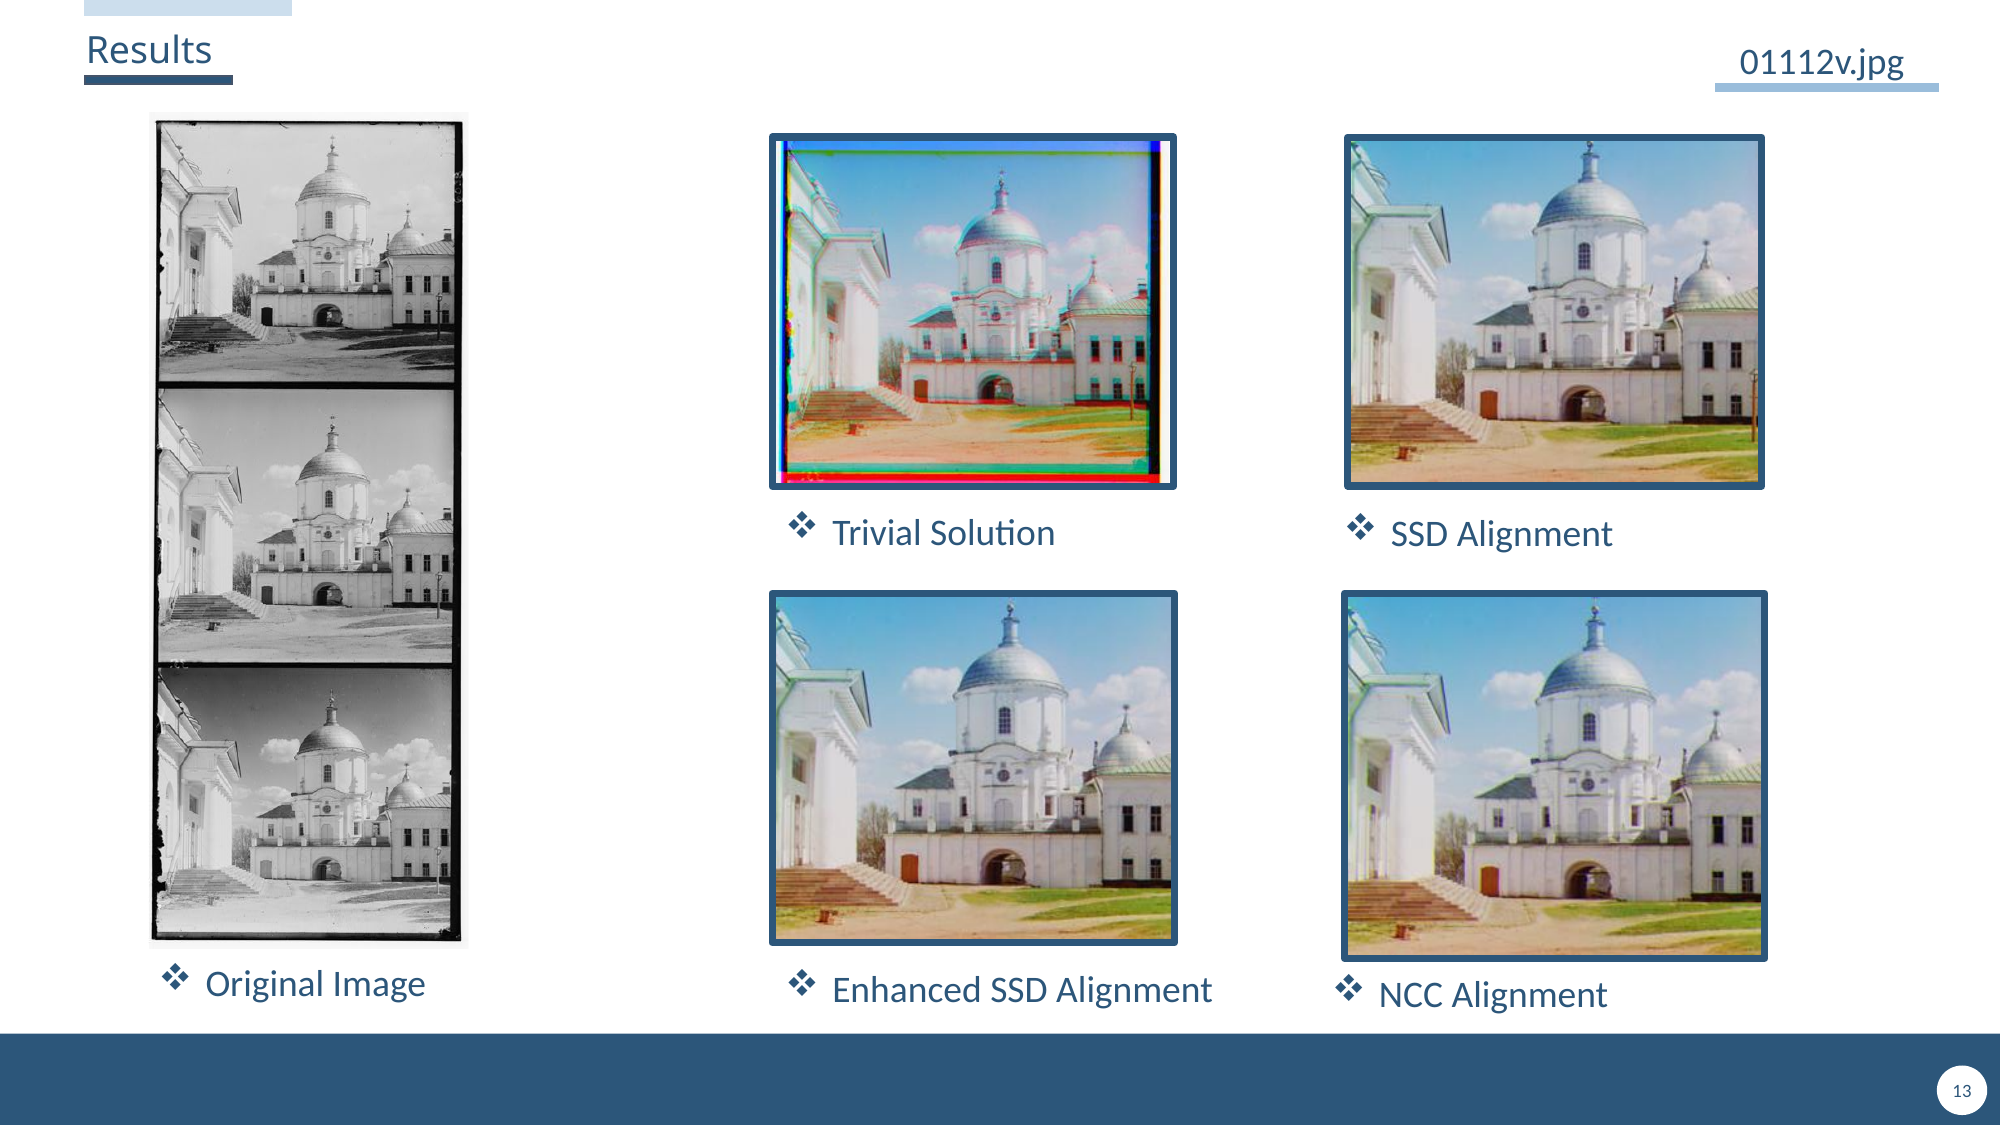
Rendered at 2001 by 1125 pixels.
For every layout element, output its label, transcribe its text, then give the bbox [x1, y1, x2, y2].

text_box 01112v.jpg [1725, 29, 1929, 89]
text_box SSD Alignment [1329, 501, 1692, 562]
picture [148, 112, 469, 949]
text_box Original Image [144, 951, 619, 1012]
text_box Results [71, 18, 239, 79]
text_box [84, 0, 292, 16]
text_box Trivial Solution [770, 500, 1133, 560]
picture [775, 596, 1171, 940]
picture [1351, 140, 1759, 483]
text_box NCC Alignment [1317, 963, 1792, 1023]
text_box Enhanced SSD Alignment [770, 957, 1246, 1017]
picture [1348, 596, 1762, 955]
picture [775, 140, 1170, 483]
